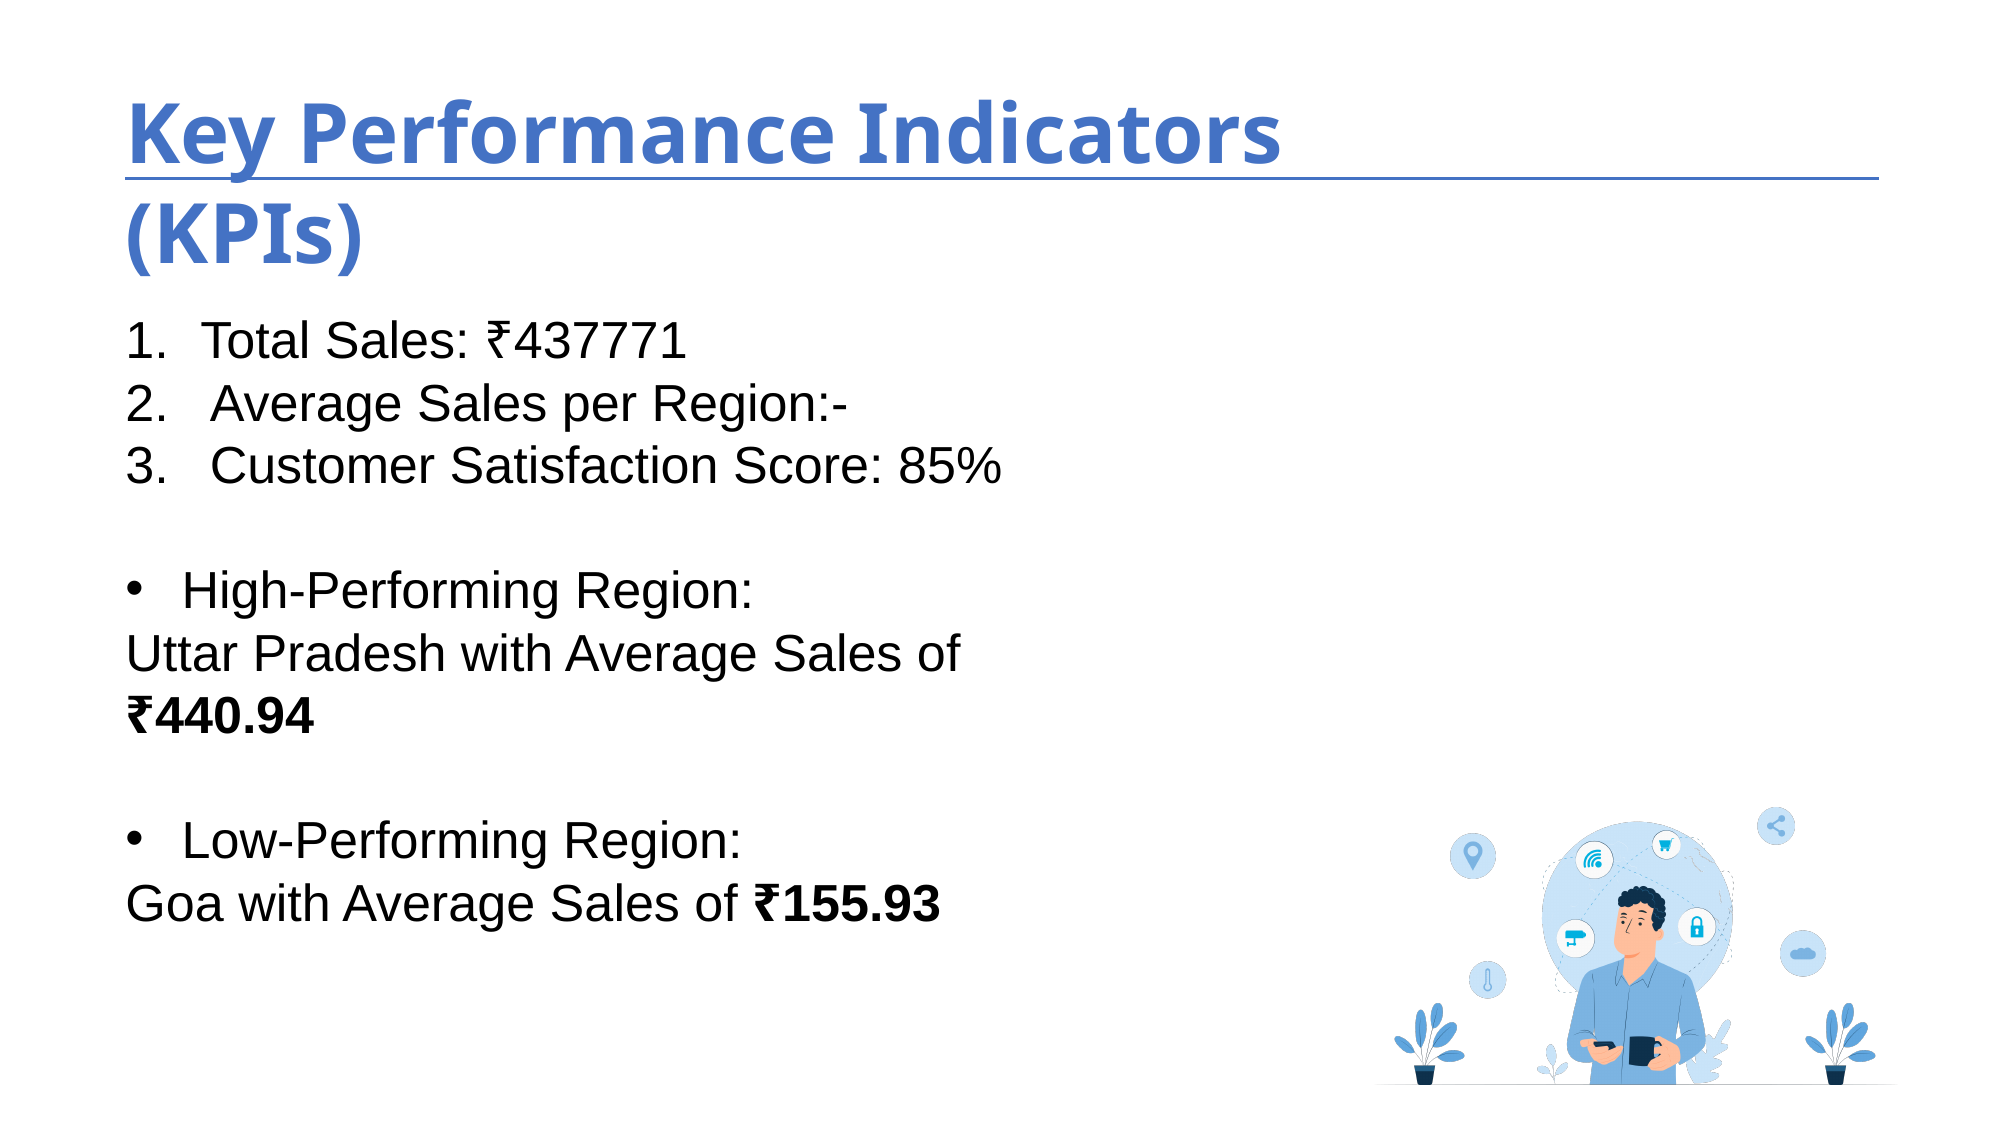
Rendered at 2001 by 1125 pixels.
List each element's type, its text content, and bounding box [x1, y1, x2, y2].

picture [1373, 807, 1898, 1086]
text_box Key Performance Indicators (KPIs) [110, 72, 1396, 288]
text_box Total Sales: ₹437771 Average Sales per Region:- Customer Satisfaction Score: 85% High-Performing Region: Uttar Pradesh with Average Sales of ₹440.94 Low-Performing Region: Goa with Average Sales of ₹155.93 [110, 236, 1111, 939]
